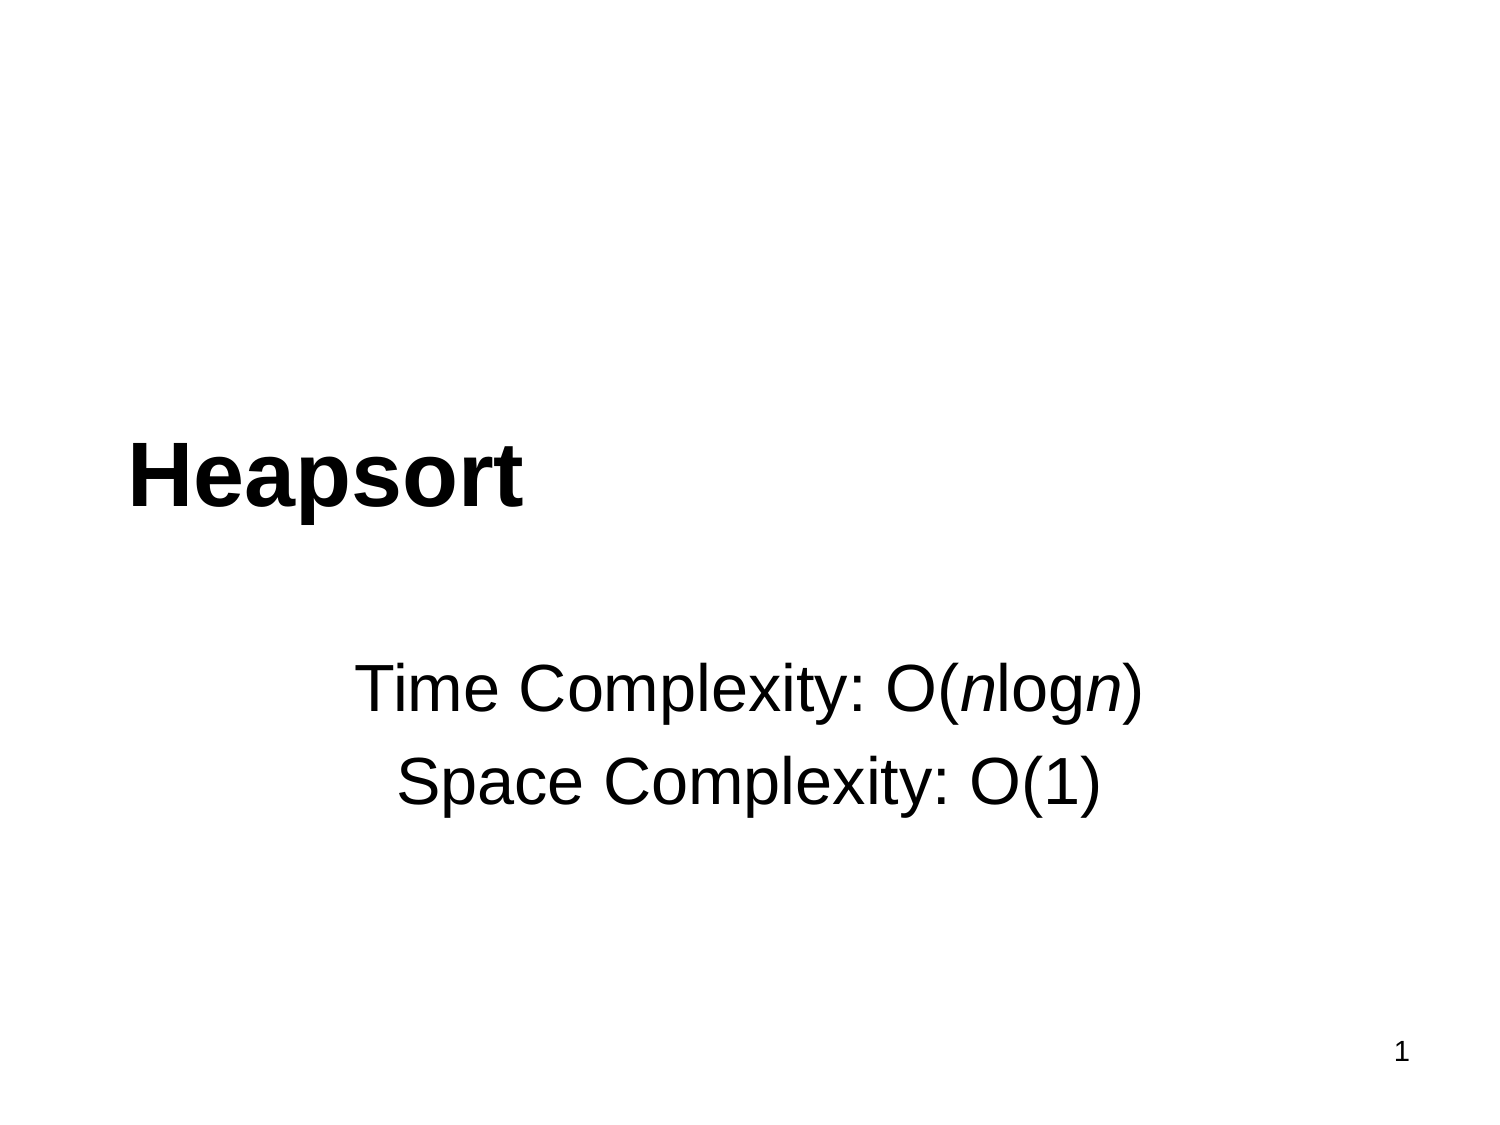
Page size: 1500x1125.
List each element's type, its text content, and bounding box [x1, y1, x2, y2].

slide_number 1 [1074, 1024, 1425, 1103]
title Heapsort [112, 349, 1388, 591]
subtitle Time Complexity: O(nlogn) Space Complexity: O(1) [225, 637, 1275, 925]
